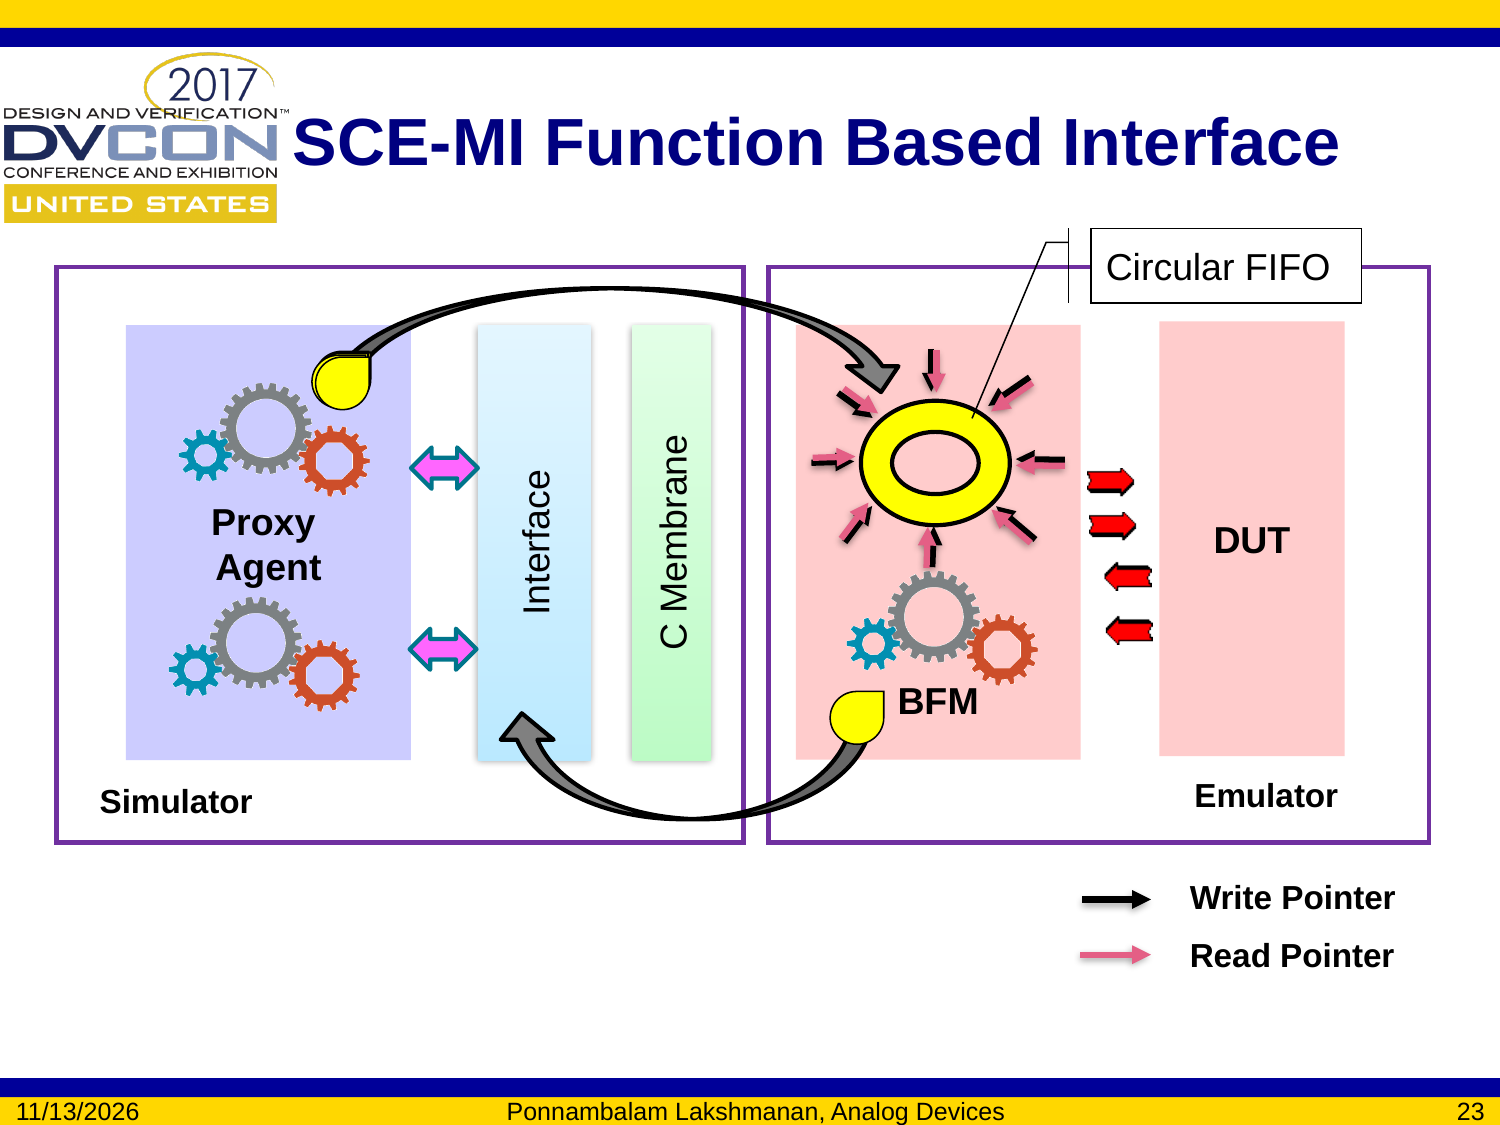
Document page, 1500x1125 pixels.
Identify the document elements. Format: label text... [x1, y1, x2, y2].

footer Ponnambalam Lakshmanan, Analog Devices [187, 1097, 1325, 1124]
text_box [1056, 467, 1184, 645]
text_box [995, 505, 1036, 512]
picture [165, 363, 377, 514]
title SCE-MI Function Based Interface [277, 45, 1478, 233]
text_box Read Pointer [1174, 927, 1441, 982]
text_box Circular FIFO [1091, 228, 1362, 303]
text_box DUT [1159, 321, 1345, 757]
picture [833, 552, 1045, 703]
slide_number 23 [1350, 1097, 1500, 1124]
text_box [410, 447, 478, 489]
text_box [991, 509, 1031, 544]
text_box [990, 382, 1033, 412]
text_box [409, 628, 477, 670]
text_box Proxy Agent [125, 325, 411, 761]
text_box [840, 502, 869, 540]
text_box Write Pointer [1174, 869, 1441, 924]
text_box [830, 711, 884, 745]
text_box BFM [795, 324, 1081, 760]
text_box Simulator [84, 773, 351, 828]
text_box [320, 355, 366, 362]
text_box [768, 267, 1429, 843]
text_box [326, 357, 370, 362]
text_box C Membrane [632, 325, 712, 761]
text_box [843, 388, 879, 414]
text_box [356, 288, 899, 392]
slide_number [0, 1097, 175, 1124]
text_box Emulator [1179, 766, 1371, 822]
text_box [56, 267, 744, 843]
text_box [500, 713, 866, 820]
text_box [988, 377, 1030, 383]
picture [155, 577, 368, 728]
text_box Interface [477, 325, 591, 761]
picture [0, 46, 277, 223]
text_box [860, 400, 1010, 526]
